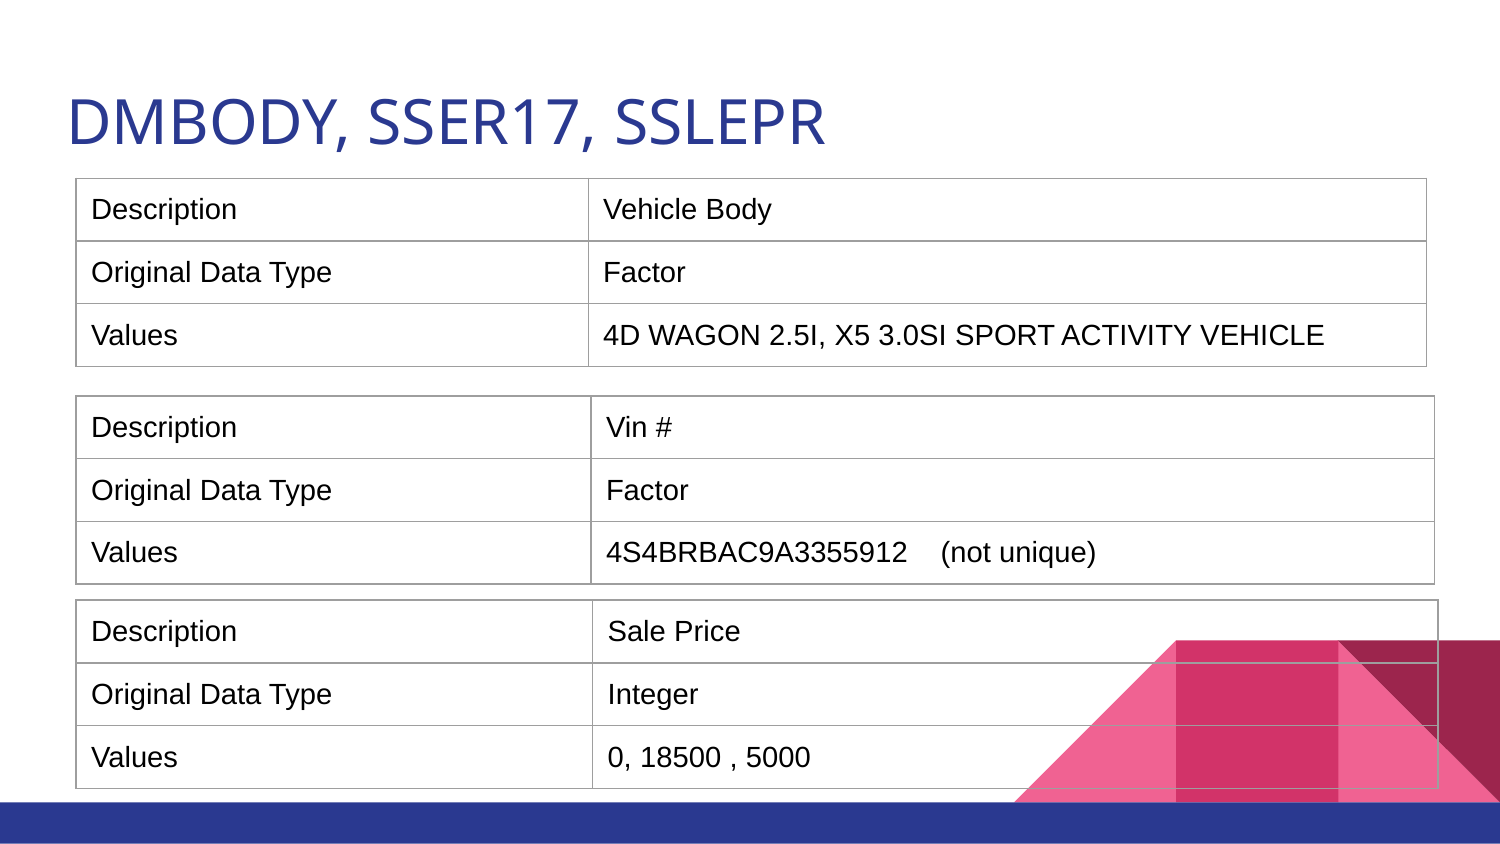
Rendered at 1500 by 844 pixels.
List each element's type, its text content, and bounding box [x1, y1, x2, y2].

table_cell Original Data Type [77, 664, 592, 725]
table_cell Values [77, 522, 590, 583]
table_cell Values [77, 304, 588, 366]
table_header Sale Price [593, 601, 1437, 662]
title DMBODY, SSER17, SSLEPR [51, 67, 1449, 167]
table_cell Values [77, 726, 592, 788]
table_cell 4D WAGON 2.5I, X5 3.0SI SPORT ACTIVITY VEHICLE [589, 304, 1426, 366]
table_cell Integer [593, 664, 1437, 725]
table_cell Original Data Type [77, 242, 588, 303]
table_cell 4S4BRBAC9A3355912 (not unique) [592, 522, 1434, 583]
table_cell Factor [592, 459, 1434, 521]
table_header Vehicle Body [589, 179, 1426, 240]
table_header Description [77, 179, 588, 240]
table_cell Factor [589, 242, 1426, 303]
table_cell Original Data Type [77, 459, 590, 521]
table_header Vin # [592, 397, 1434, 458]
table_header Description [77, 601, 592, 662]
table_cell 0, 18500 , 5000 [593, 726, 1437, 788]
table_header Description [77, 397, 590, 458]
